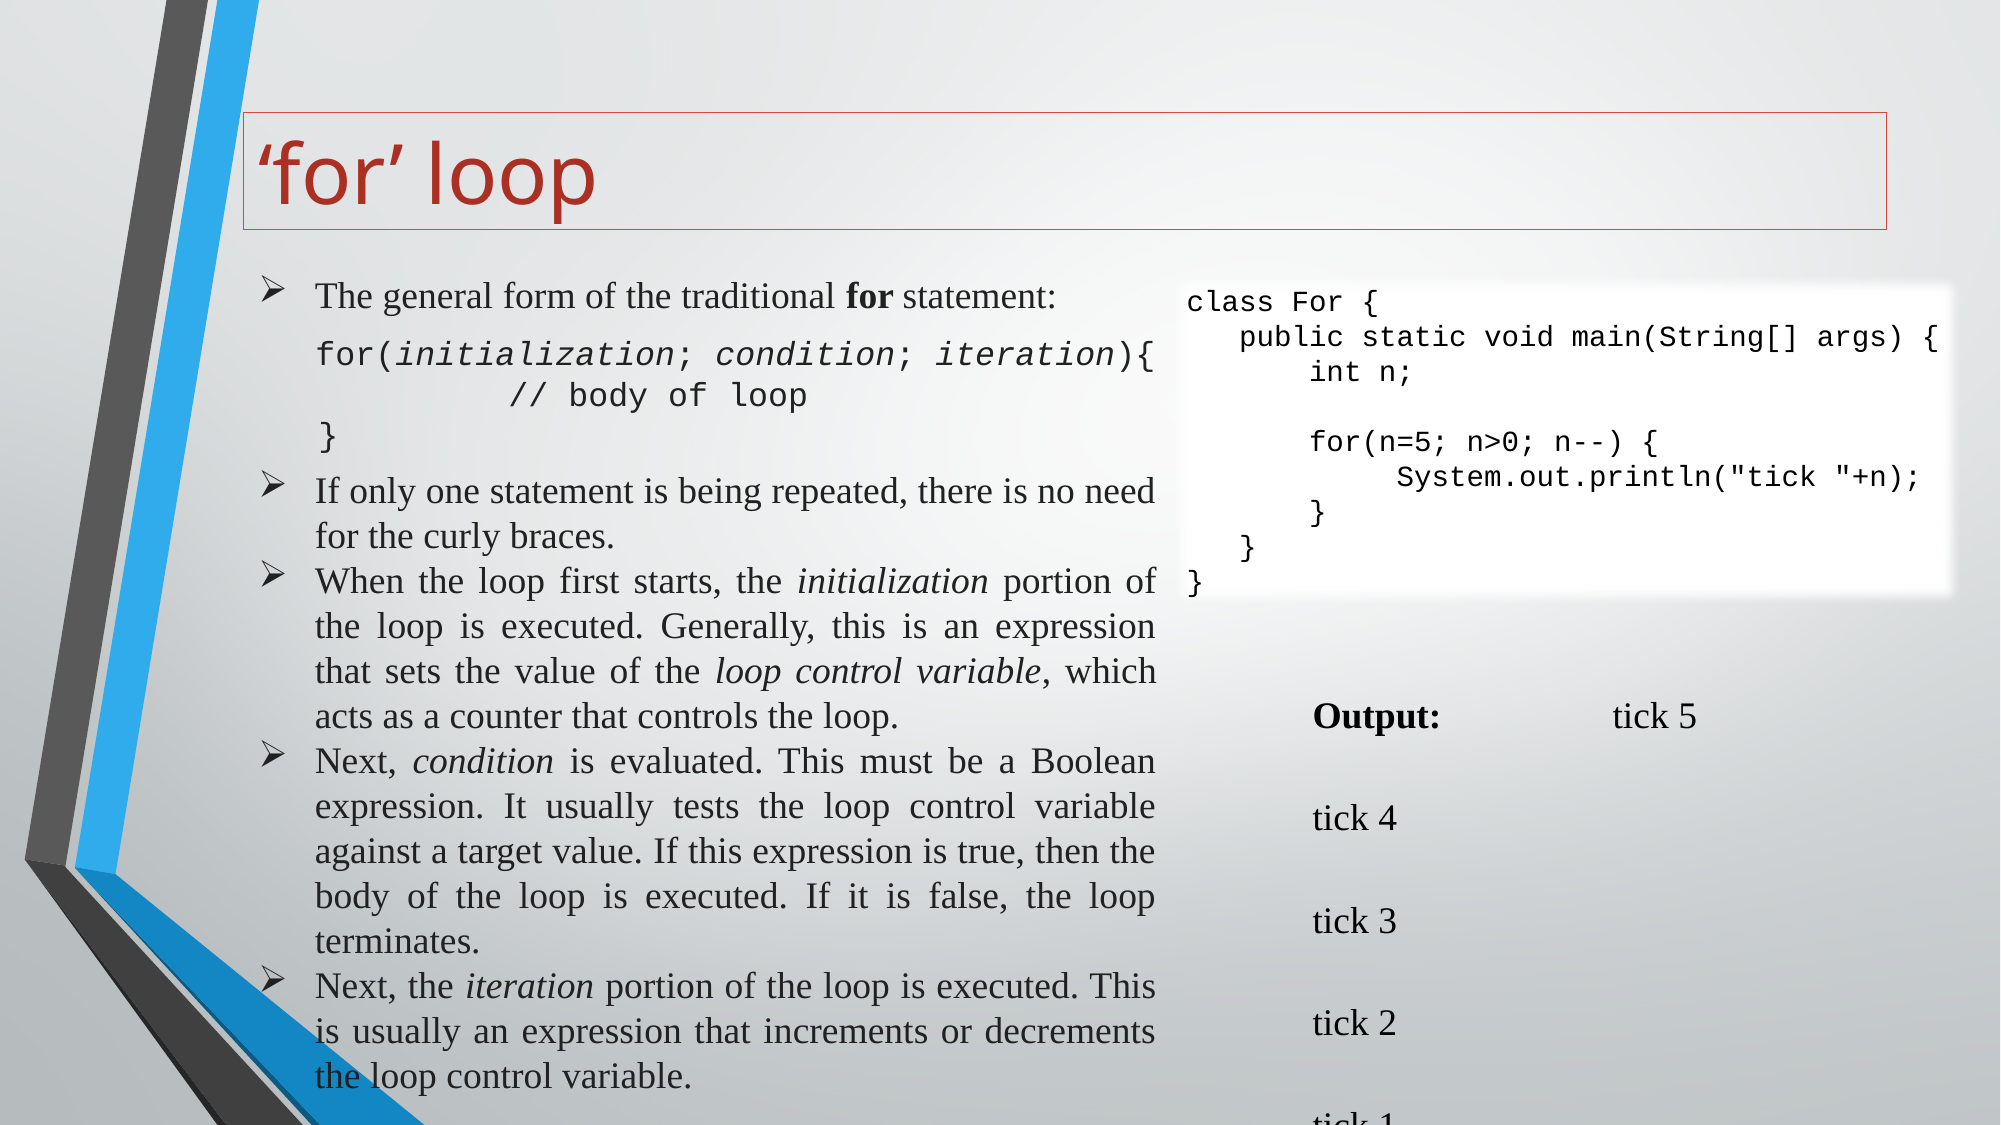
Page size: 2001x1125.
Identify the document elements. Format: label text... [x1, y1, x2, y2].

text_box Output: tick 5 tick 4 tick 3 tick 2 tick 1 [1297, 683, 1804, 1125]
title ‘for’ loop [243, 112, 1887, 230]
text_box The general form of the traditional for statement: for(initialization; condition; iteration){ // body of loop } If only one statement is being repeated, there is no need for the curly braces. When the loop first starts, the initialization portion of the loop is executed. Generally, this is an expression that sets the value of the loop control variable, which acts as a counter that controls the loop. Next, condition is evaluated. This must be a Boolean expression. It usually tests the loop control variable against a target value. If this expression is true, then the body of the loop is executed. If it is false, the loop terminates. Next, the iteration portion of the loop is executed. This is usually an expression that increments or decrements the loop control variable. [243, 257, 1172, 1110]
text_box class For { public static void main(String[] args) { int n; for(n=5; n>0; n--) { System.out.println("tick "+n); } } } [1190, 293, 1945, 589]
